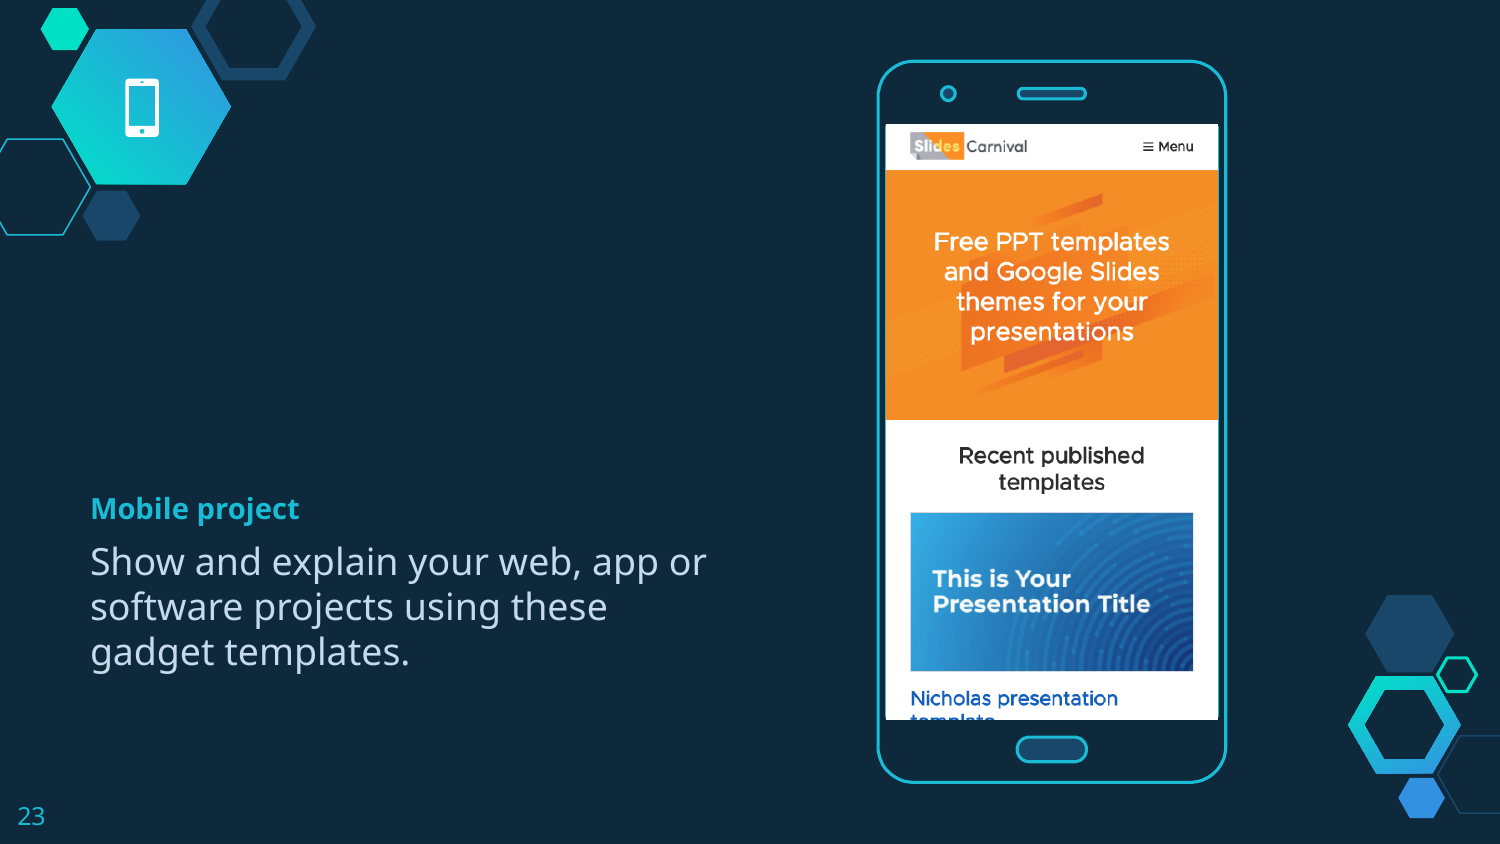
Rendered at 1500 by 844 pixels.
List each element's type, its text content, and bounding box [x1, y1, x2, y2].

list Mobile project Show and explain your web, app or software projects using these gadget templates. [75, 242, 748, 689]
text_box [125, 78, 159, 137]
slide_number 23 [2, 785, 93, 844]
picture [885, 123, 1219, 720]
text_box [877, 60, 1227, 783]
